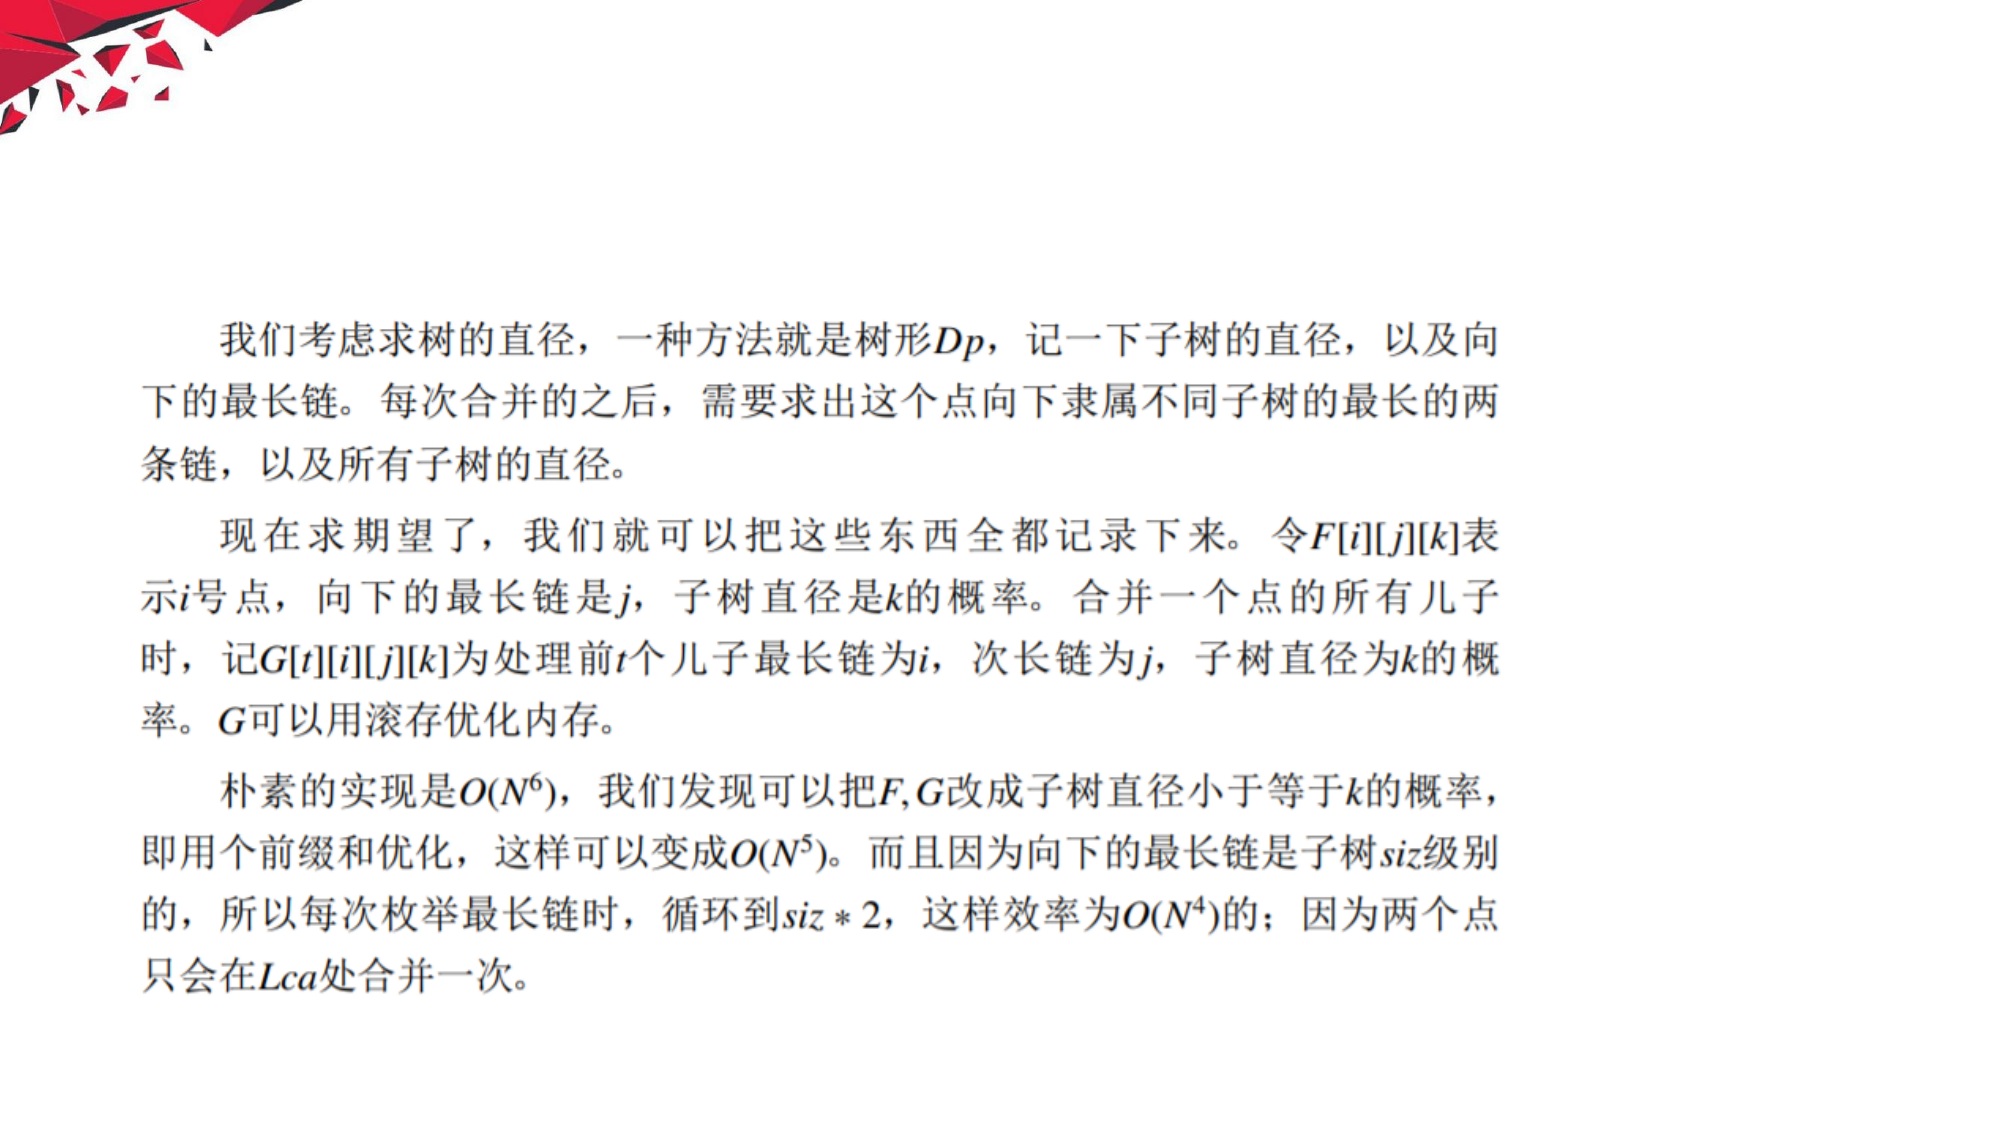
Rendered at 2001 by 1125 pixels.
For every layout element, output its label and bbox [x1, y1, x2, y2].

list [137, 317, 1502, 1000]
picture [0, 0, 315, 161]
